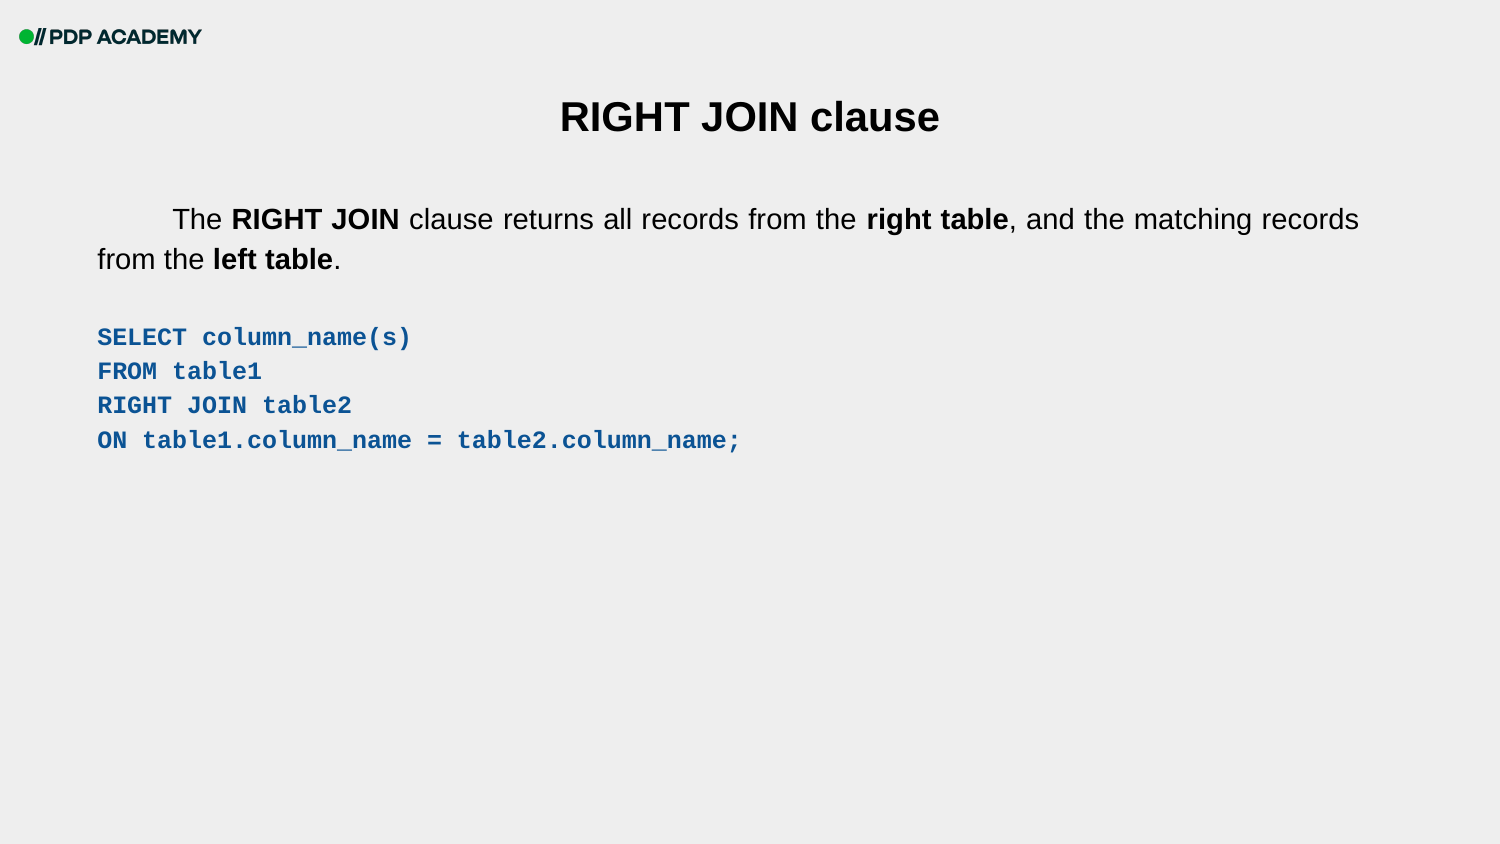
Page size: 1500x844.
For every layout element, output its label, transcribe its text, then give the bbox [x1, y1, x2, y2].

title RIGHT JOIN clause [0, 67, 1500, 162]
title The RIGHT JOIN clause returns all records from the right table, and the matching records from the left table. SELECT column_name(s) FROM table1 RIGHT JOIN table2 ON table1.column_name = table2.column_name; [82, 180, 1375, 469]
picture [2, 0, 218, 78]
